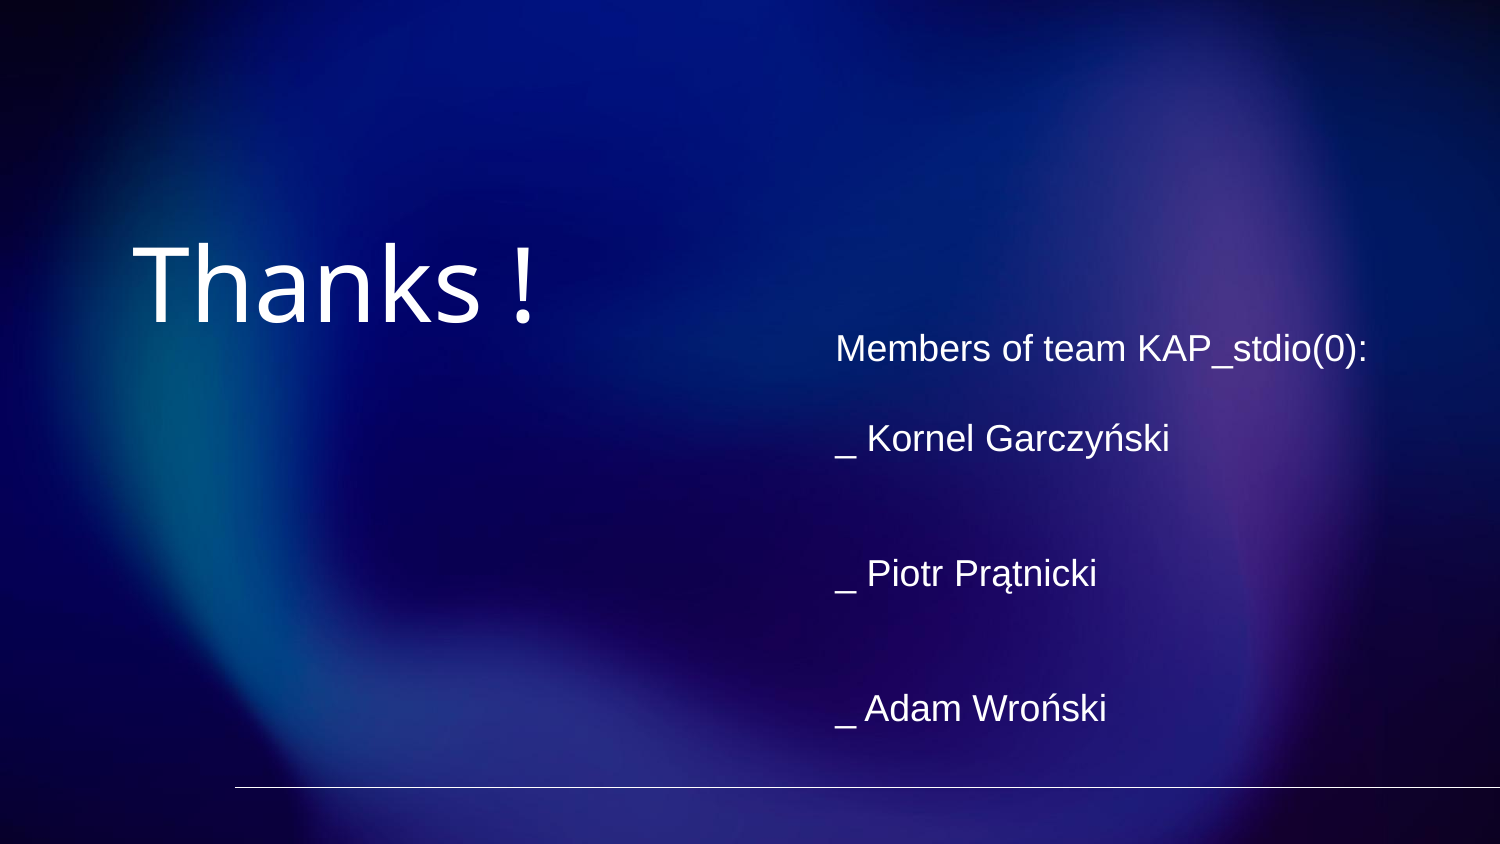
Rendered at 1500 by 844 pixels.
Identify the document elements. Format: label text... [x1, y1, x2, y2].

picture [0, 0, 1500, 844]
text_box Members of team KAP_stdio(0): _ Kornel Garczyński _ Piotr Prątnicki _ Adam Wroński [818, 314, 1433, 738]
title Thanks ! [116, 88, 1383, 359]
